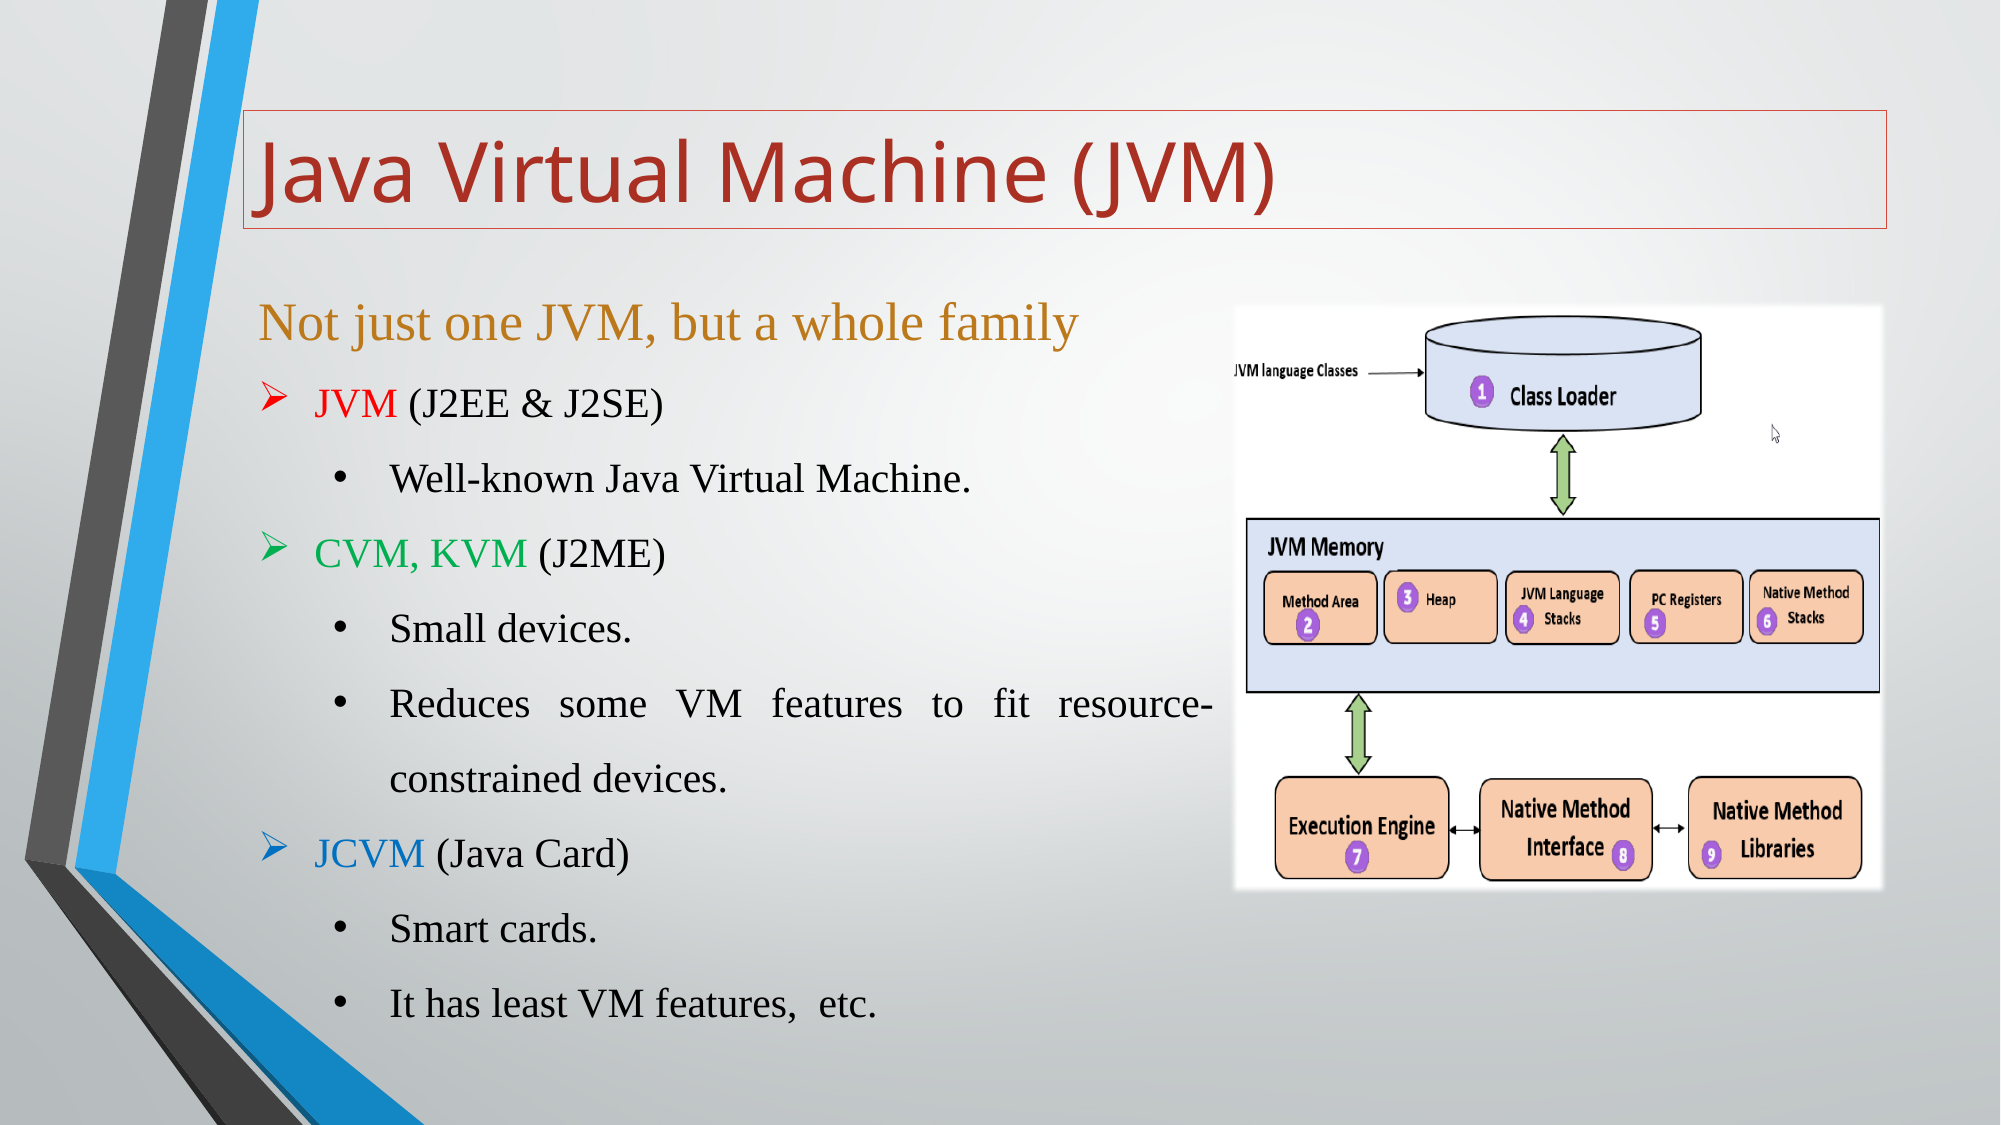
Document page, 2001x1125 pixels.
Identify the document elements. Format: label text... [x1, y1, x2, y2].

picture [1229, 299, 1888, 894]
text_box Not just one JVM, but a whole family JVM (J2EE & J2SE) Well-known Java Virtual Machine. CVM, KVM (J2ME) Small devices. Reduces some VM features to fit resource-constrained devices. JCVM (Java Card) Smart cards. It has least VM features, etc. [243, 246, 1230, 1034]
title Java Virtual Machine (JVM) [243, 110, 1887, 229]
